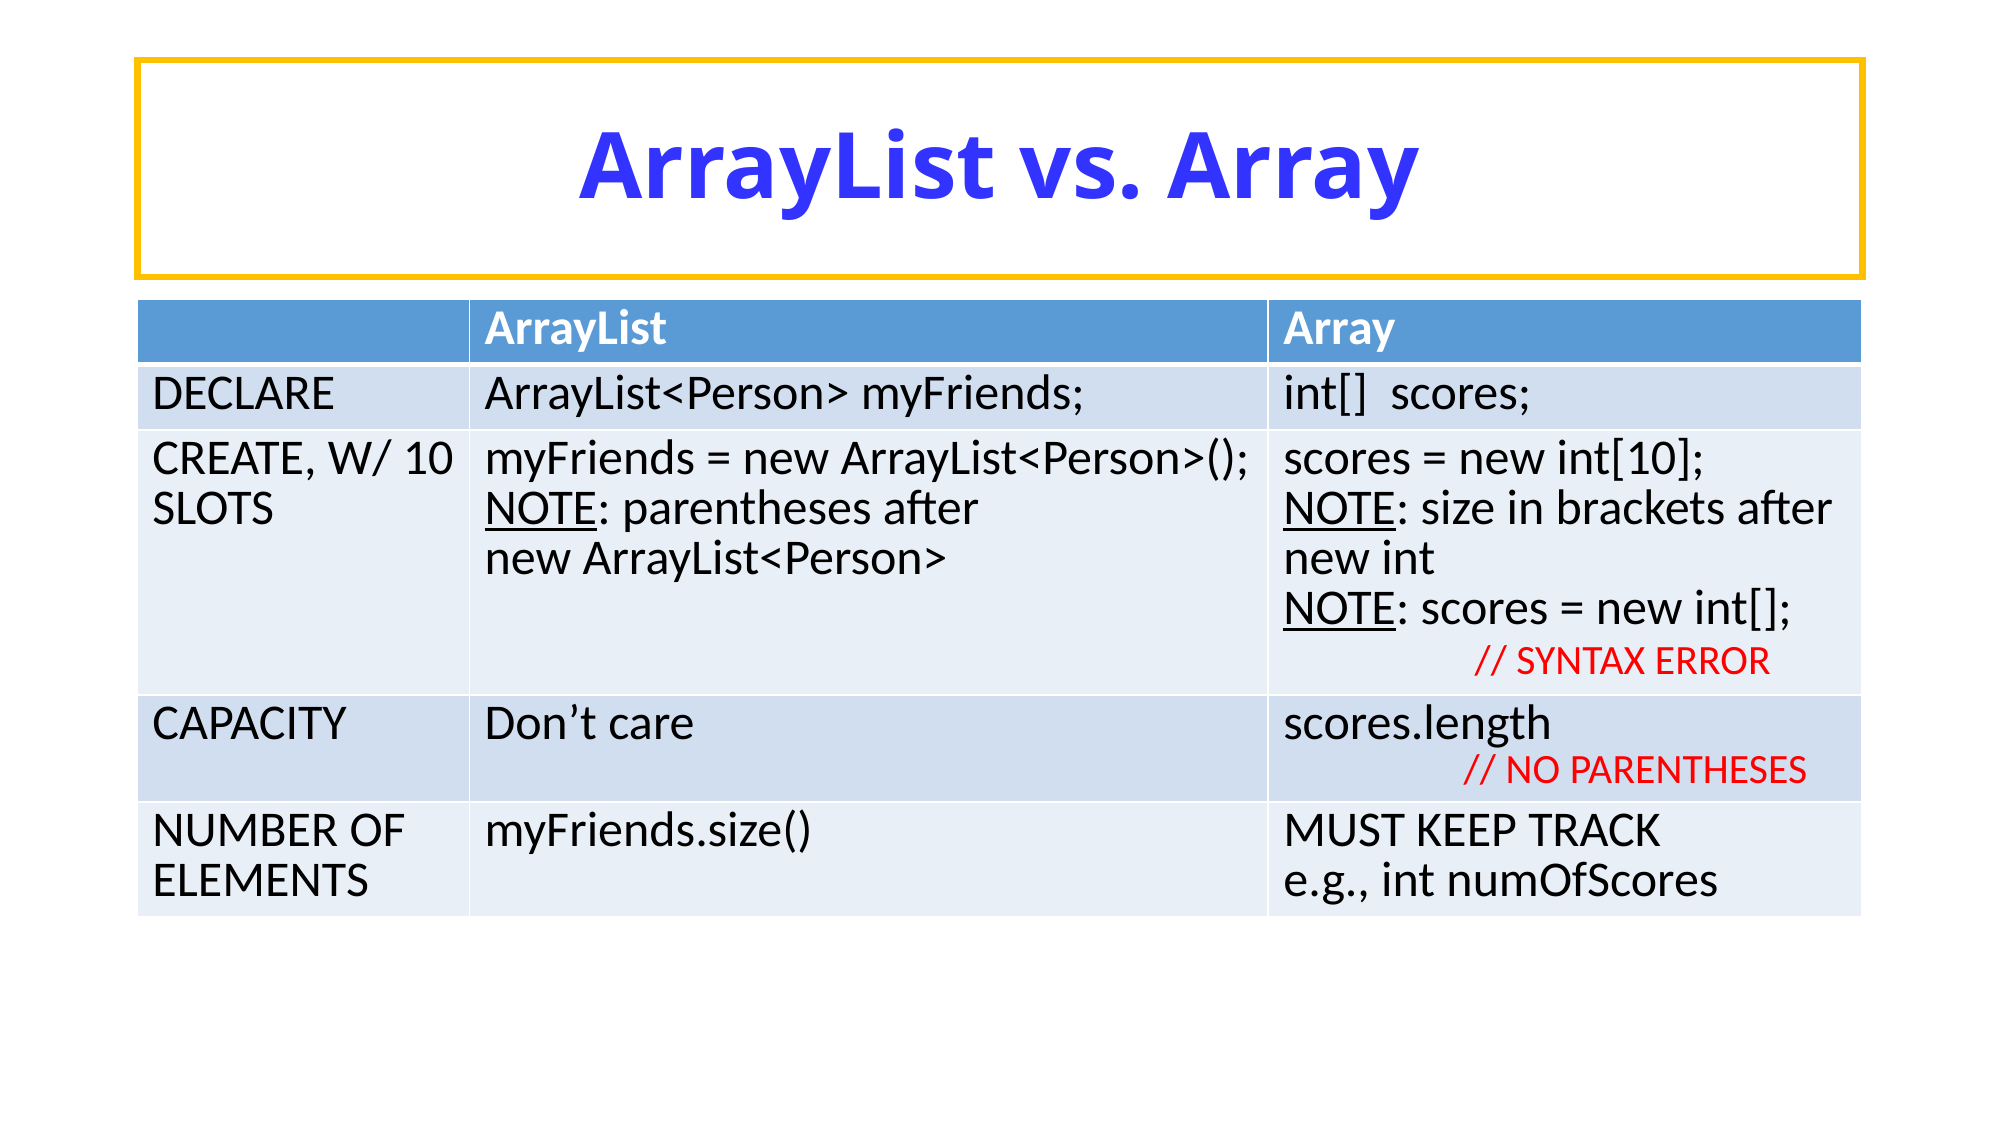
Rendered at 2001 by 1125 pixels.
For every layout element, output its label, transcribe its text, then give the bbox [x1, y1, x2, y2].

table_cell MUST KEEP TRACK e.g., int numOfScores [1269, 803, 1861, 916]
table_cell ArrayList<Person> myFriends; [470, 367, 1267, 429]
table_cell CREATE, W/ 10 SLOTS [138, 431, 469, 694]
table_cell scores.length // NO PARENTHESES [1269, 696, 1861, 801]
table_cell scores = new int[10]; NOTE: size in brackets after new int NOTE: scores = new int[]; // SYNTAX ERROR [1269, 431, 1861, 694]
table_header Array [1269, 300, 1861, 362]
table_header [138, 300, 469, 362]
table_cell CAPACITY [138, 696, 469, 801]
table_header ArrayList [470, 300, 1267, 362]
table_cell myFriends = new ArrayList<Person>(); NOTE: parentheses after new ArrayList<Person> [470, 431, 1267, 694]
table_cell Don’t care [470, 696, 1267, 801]
table_cell DECLARE [138, 367, 469, 429]
table_cell myFriends.size() [470, 803, 1267, 916]
table_cell int[] scores; [1269, 367, 1861, 429]
title ArrayList vs. Array [137, 59, 1863, 278]
table_cell NUMBER OF ELEMENTS [138, 803, 469, 916]
